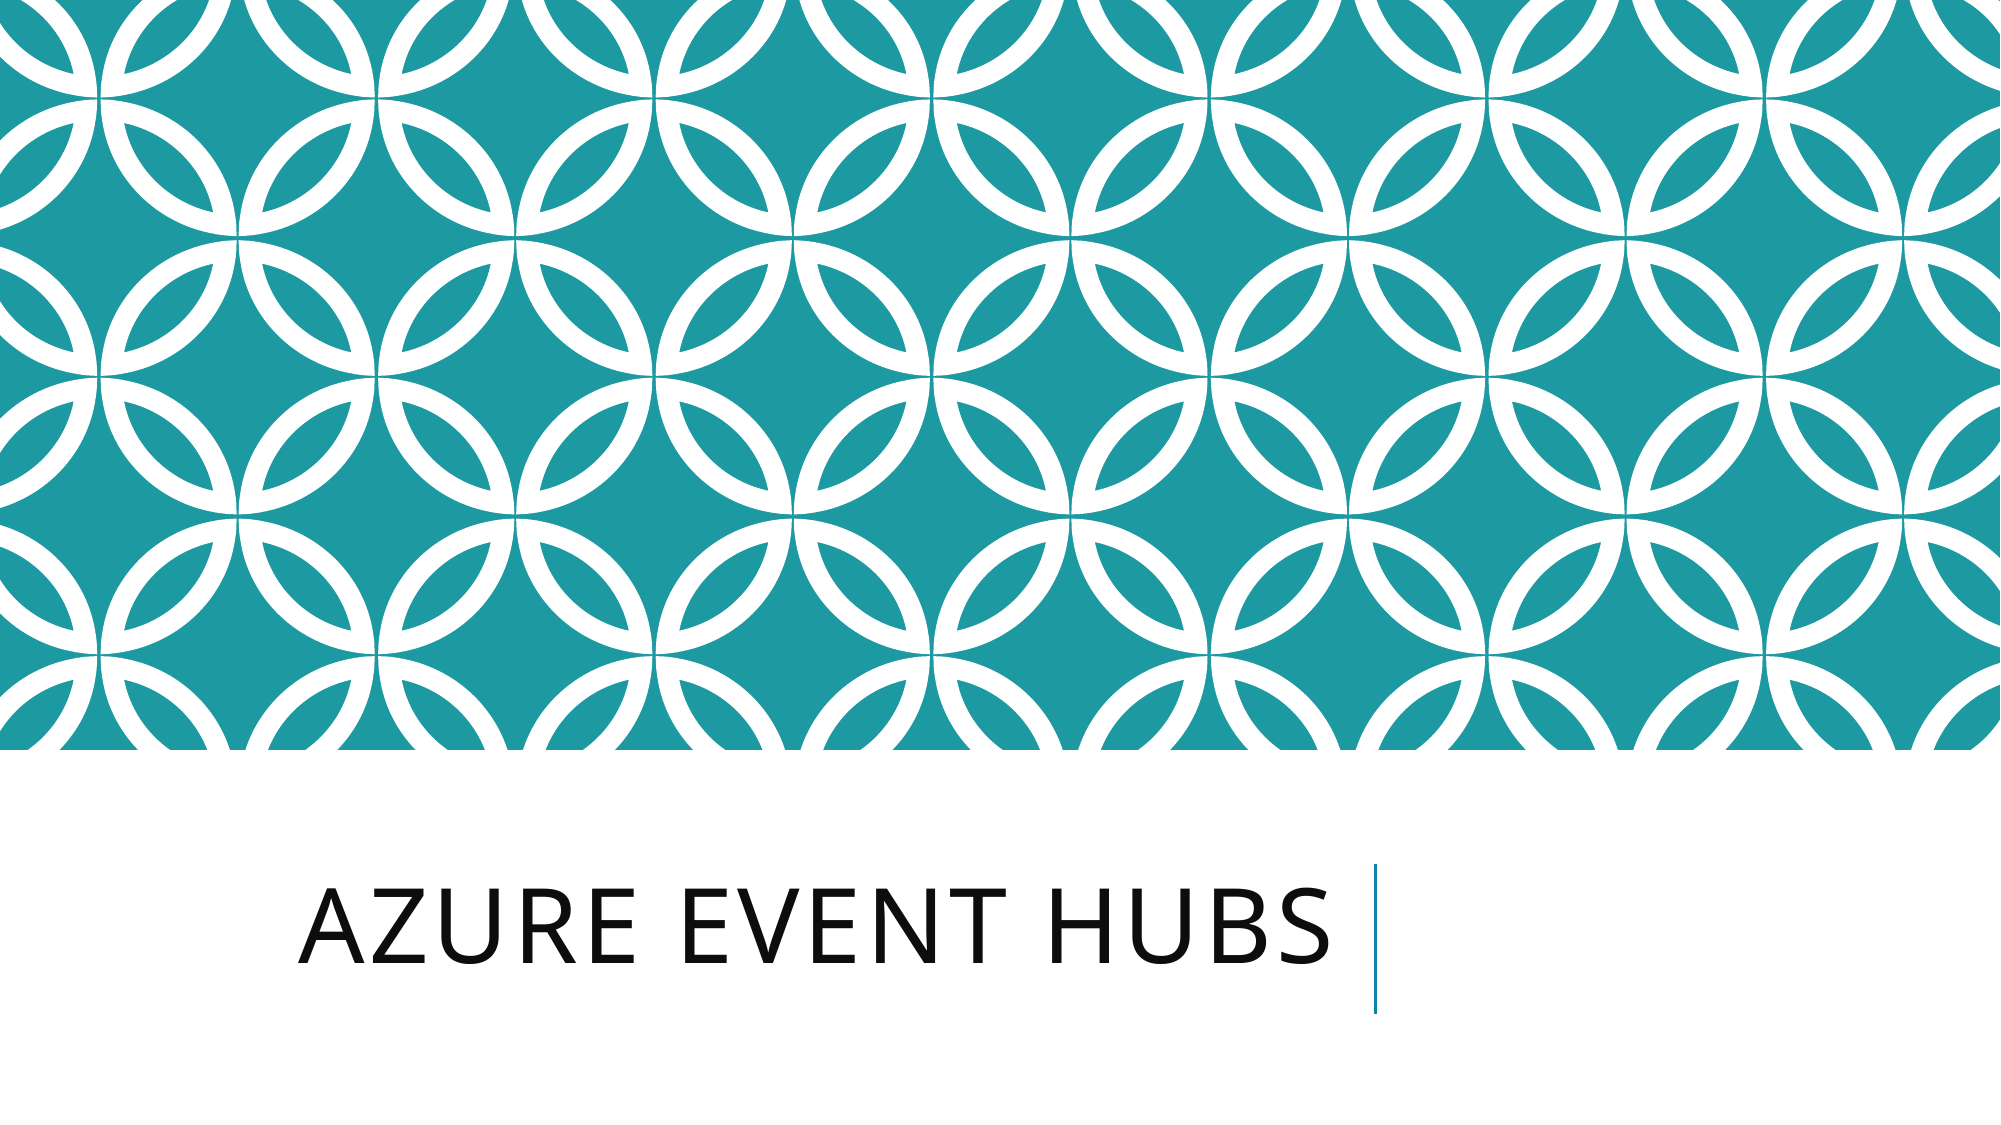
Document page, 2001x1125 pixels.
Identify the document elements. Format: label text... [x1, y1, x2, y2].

title Azure Event Hubs [75, 813, 1350, 1054]
